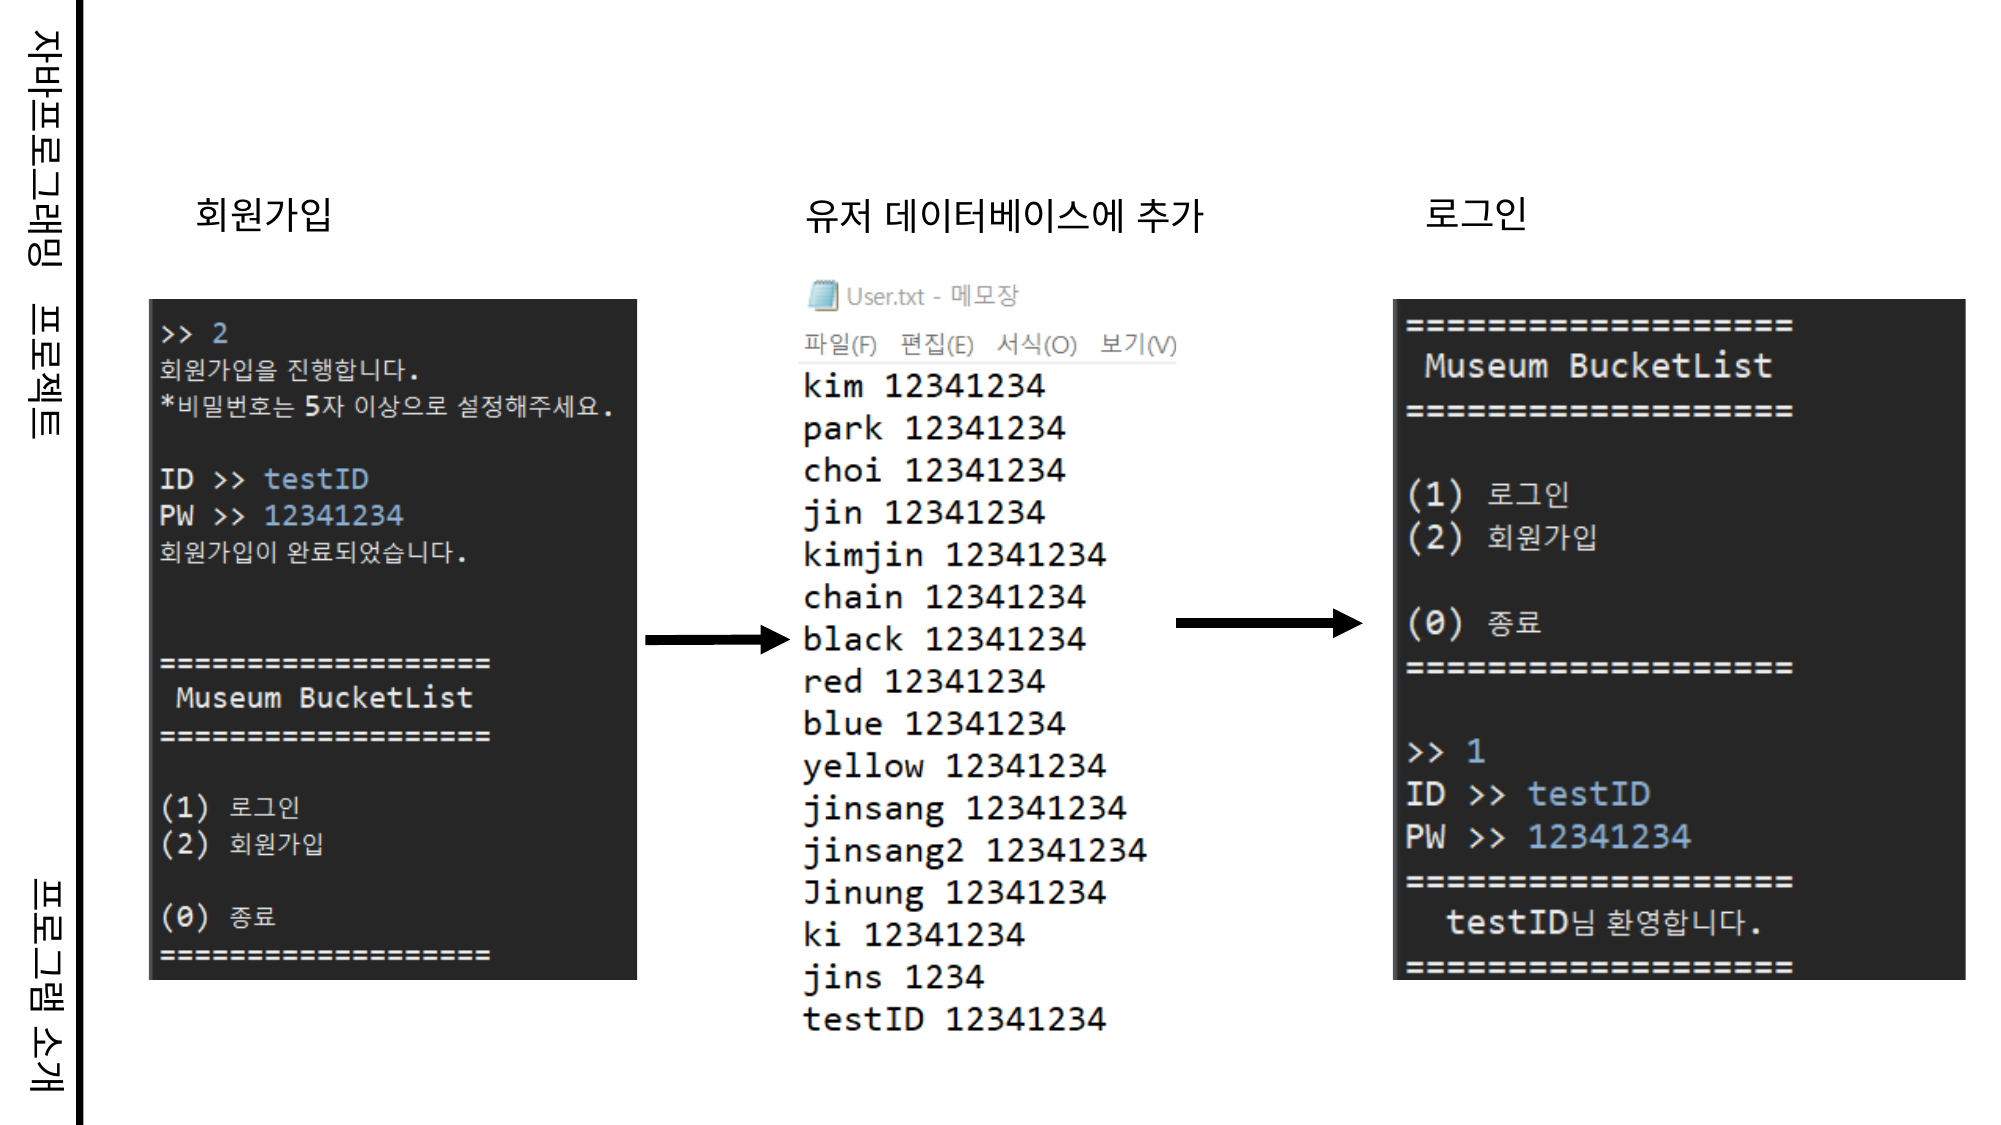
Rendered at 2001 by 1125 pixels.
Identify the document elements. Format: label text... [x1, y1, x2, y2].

picture [798, 277, 1177, 1048]
text_box 로그인 [1410, 183, 1817, 244]
text_box 회원가입 [181, 184, 588, 245]
picture [148, 299, 638, 980]
text_box [75, 0, 84, 1125]
text_box 프로그램 소개 [3, 862, 79, 1125]
text_box 유저 데이터베이스에 추가 [790, 185, 1317, 245]
text_box 자바프로그래밍 프로젝트 [0, 15, 75, 527]
picture [1392, 299, 1966, 980]
